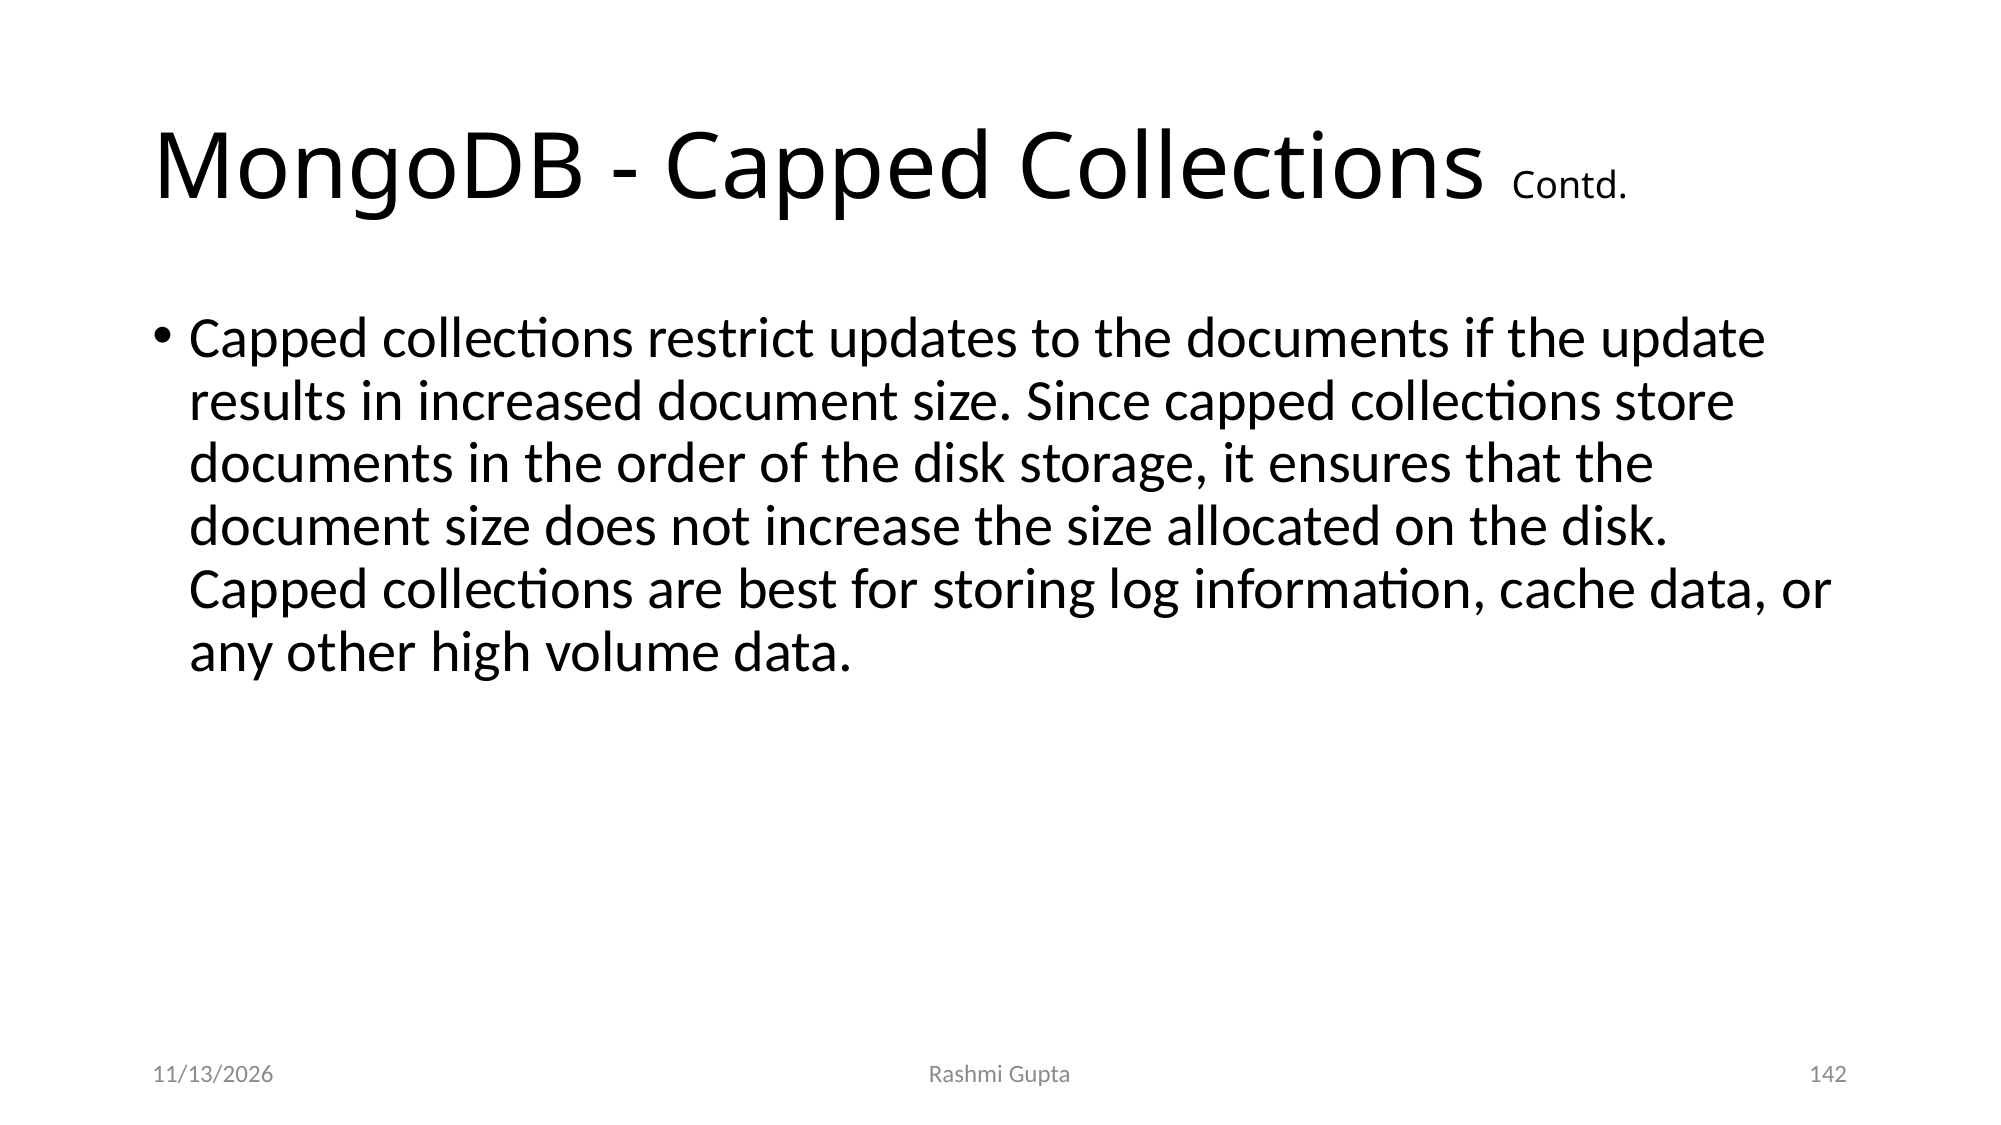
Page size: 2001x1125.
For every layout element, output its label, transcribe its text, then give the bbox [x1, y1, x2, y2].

list Capped collections restrict updates to the documents if the update results in increased document size. Since capped collections store documents in the order of the disk storage, it ensures that the document size does not increase the size allocated on the disk. Capped collections are best for storing log information, cache data, or any other high volume data. [137, 299, 1863, 1014]
slide_number 142 [1412, 1042, 1863, 1103]
title MongoDB - Capped Collections Contd. [137, 59, 1863, 278]
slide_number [137, 1042, 588, 1103]
footer Rashmi Gupta [662, 1042, 1338, 1103]
